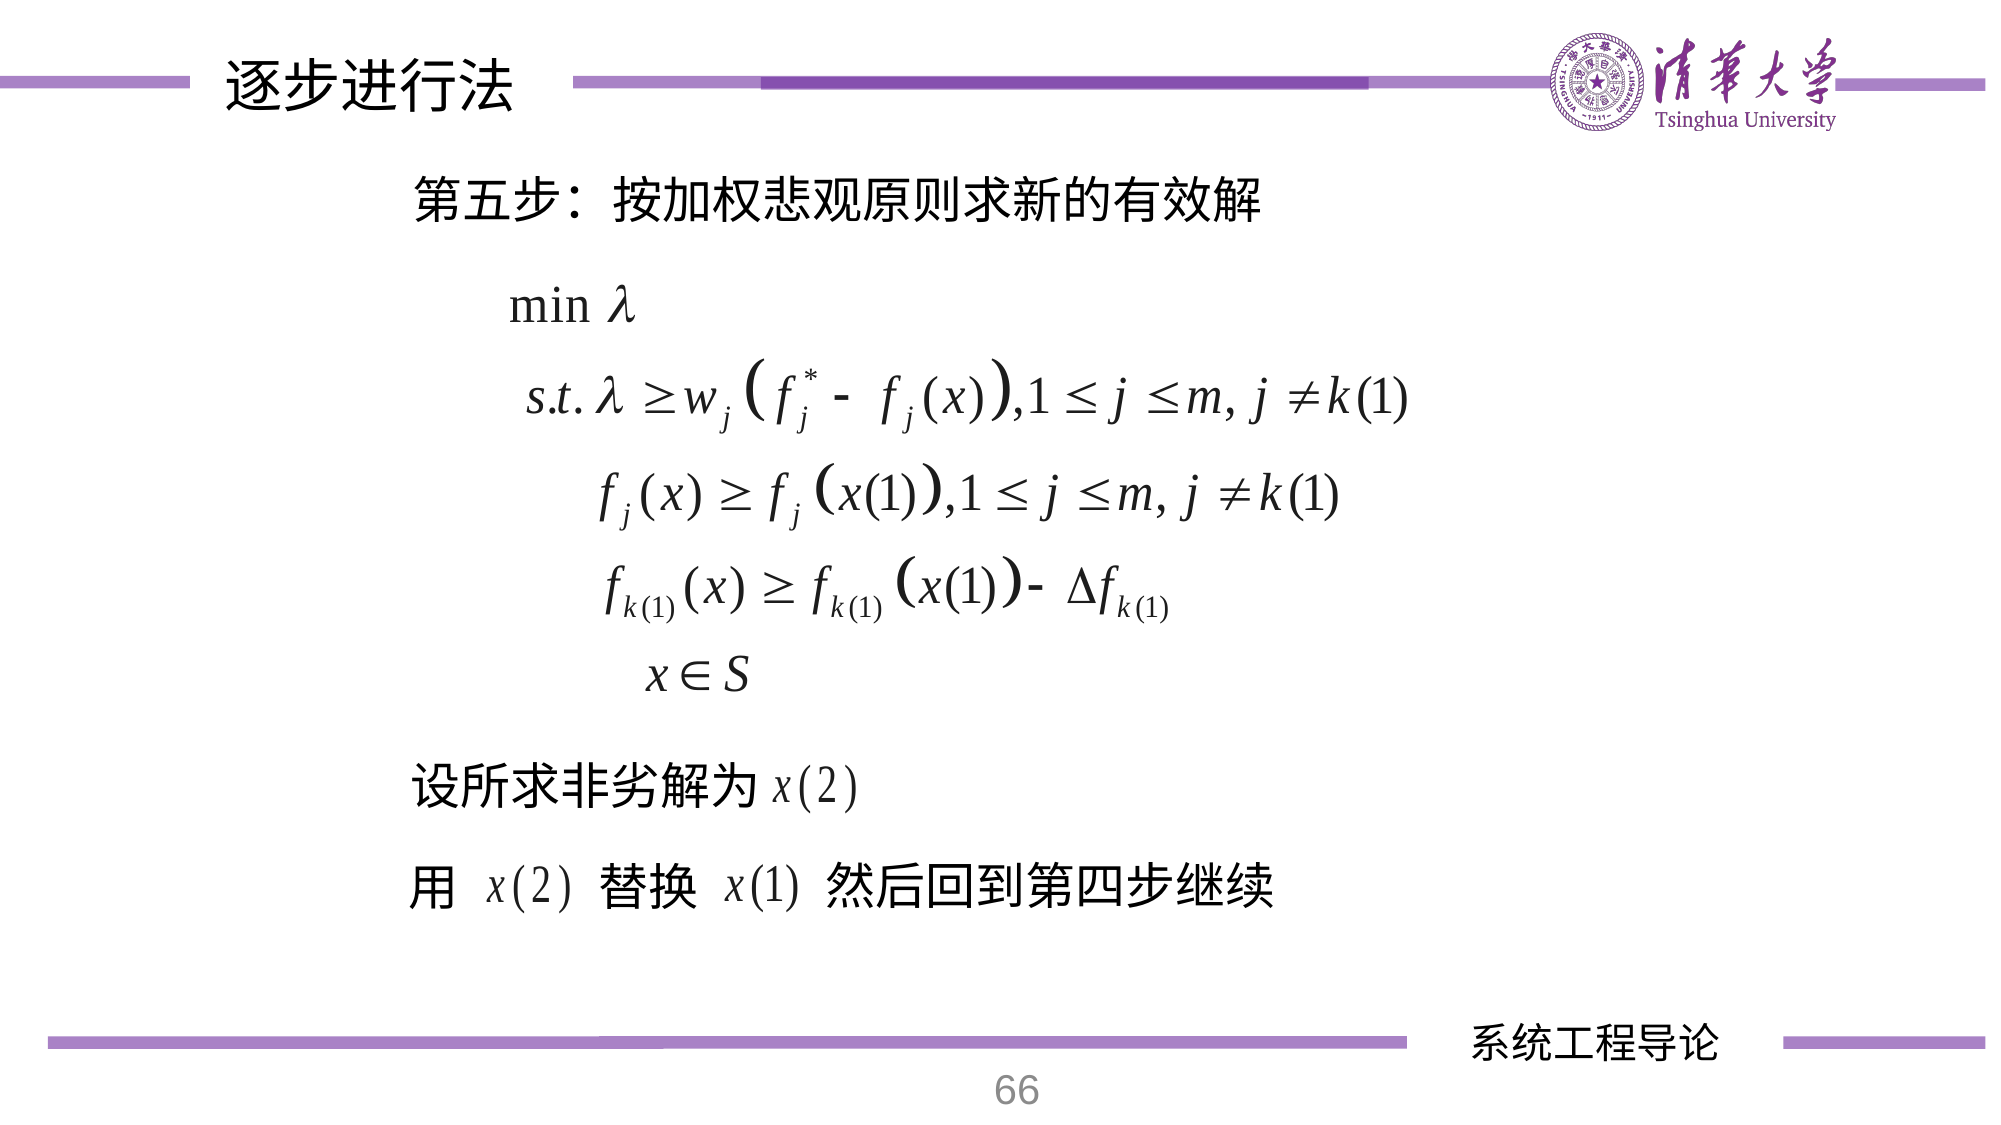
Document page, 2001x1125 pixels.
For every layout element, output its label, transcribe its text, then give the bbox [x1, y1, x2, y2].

picture [1655, 38, 1836, 131]
picture [1550, 33, 1644, 131]
text_box 第五步：按加权悲观原则求新的有效解 [397, 160, 1278, 236]
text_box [393, 747, 1293, 924]
picture [499, 269, 1418, 715]
